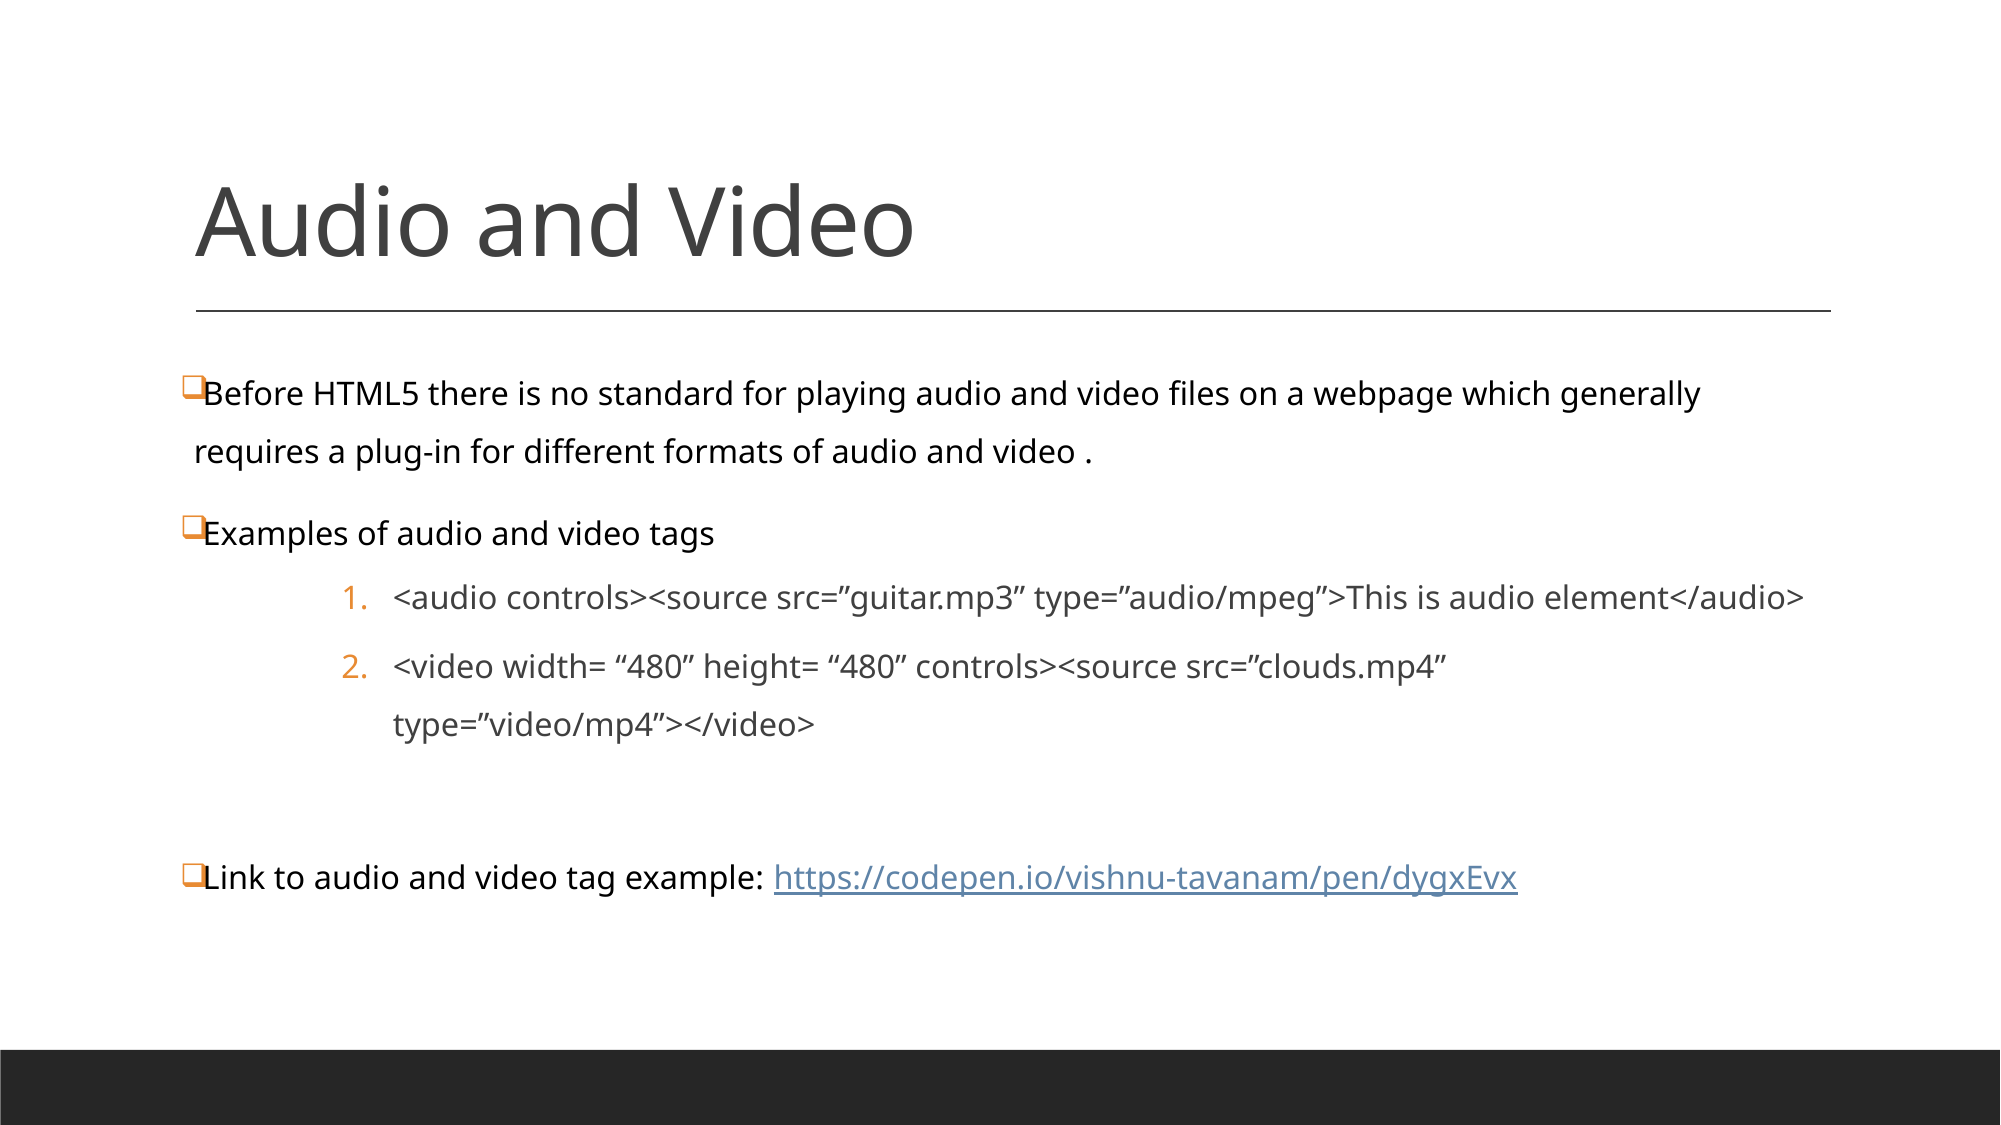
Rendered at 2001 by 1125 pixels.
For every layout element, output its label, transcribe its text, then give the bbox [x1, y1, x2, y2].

list Before HTML5 there is no standard for playing audio and video files on a webpage which generally requires a plug-in for different formats of audio and video . Examples of audio and video tags <audio controls><source src=”guitar.mp3” type=”audio/mpeg”>This is audio element</audio> <video width= “480” height= “480” controls><source src=”clouds.mp4” type=”video/mp4”></video> Link to audio and video tag example: https://codepen.io/vishnu-tavanam/pen/dygxEvx [180, 345, 1830, 963]
title Audio and Video [180, 47, 1830, 285]
